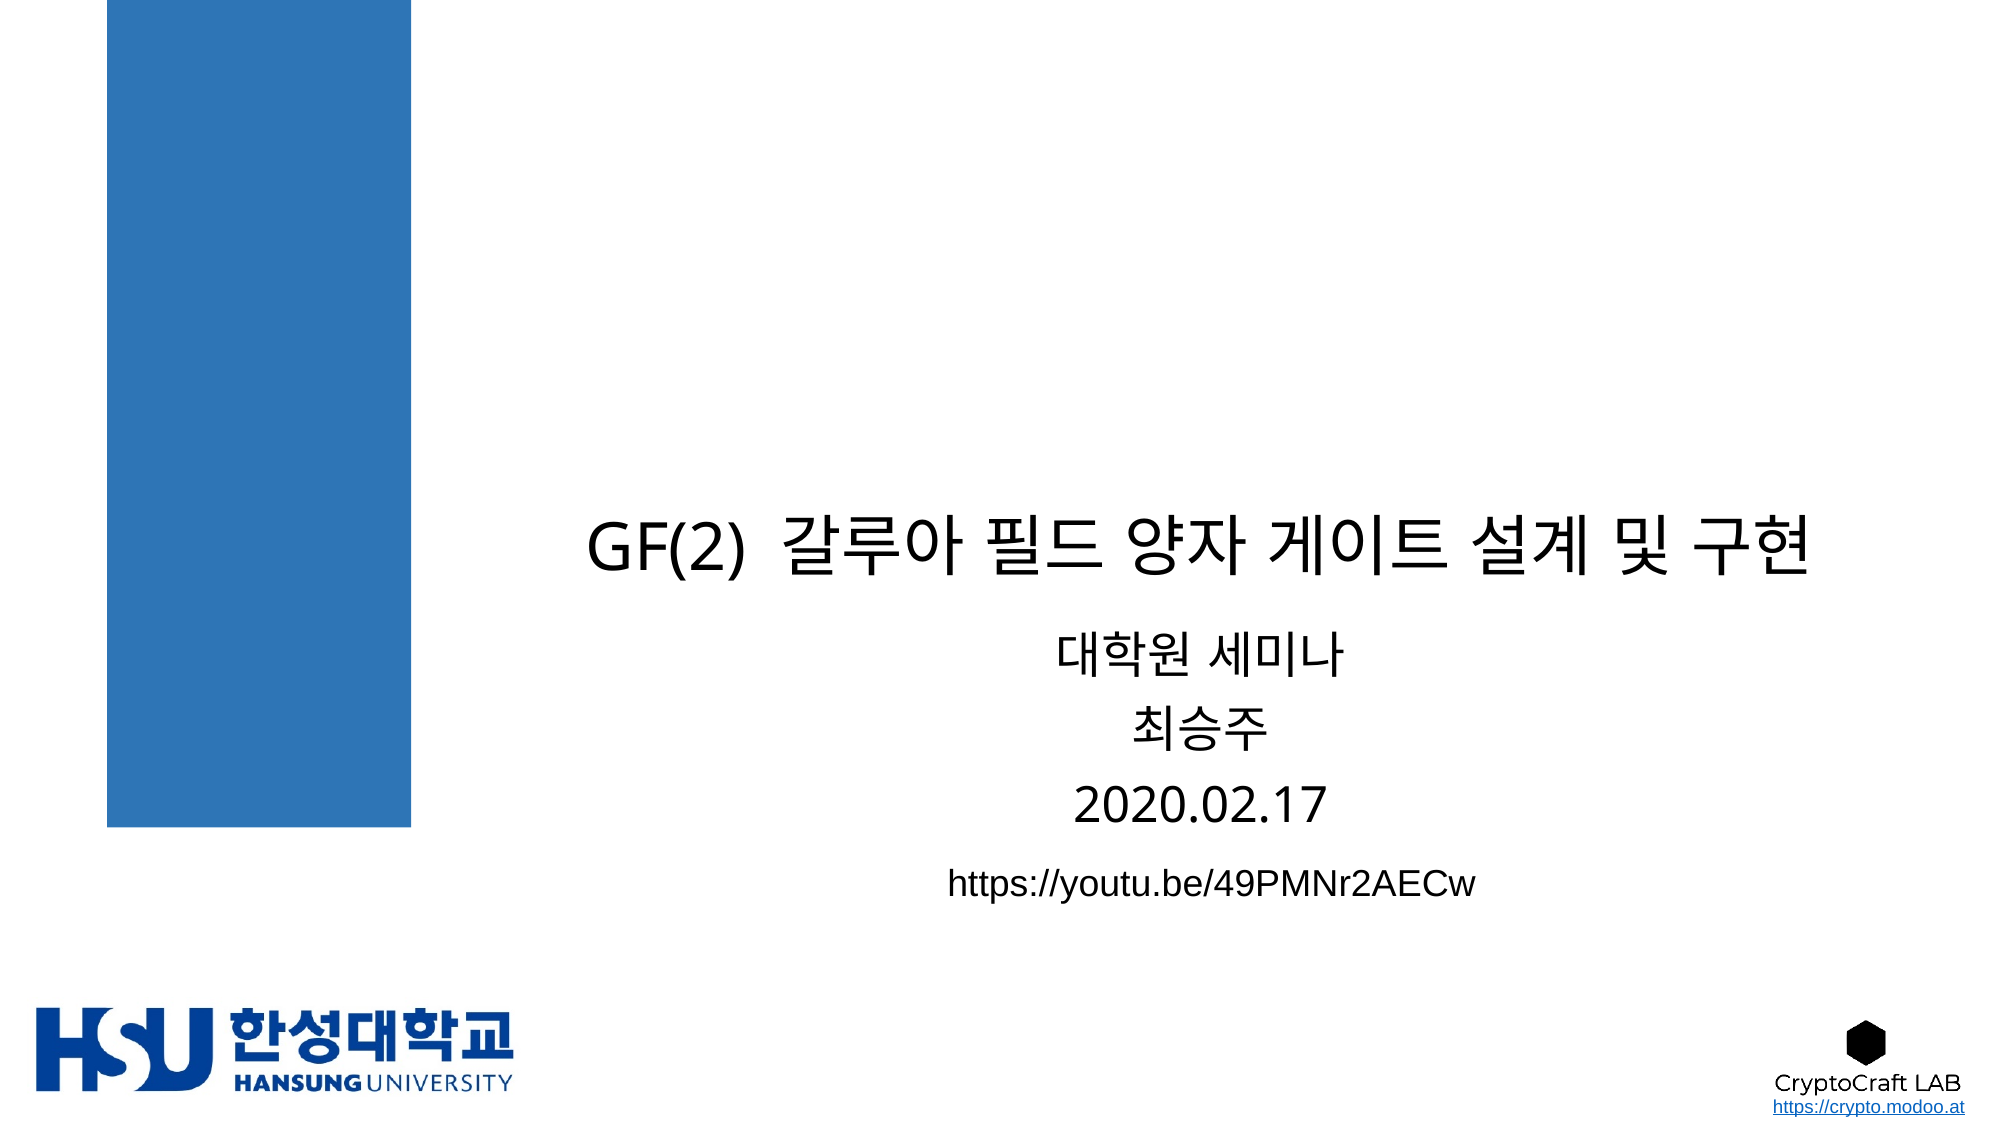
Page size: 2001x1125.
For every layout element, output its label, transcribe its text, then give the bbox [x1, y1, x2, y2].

subtitle 대학원 세미나 최승주 2020.02.17 [511, 622, 1890, 895]
text_box https://youtu.be/49PMNr2AECw [932, 851, 1492, 911]
title GF(2) 갈루아 필드 양자 게이트 설계 및 구현 [511, 200, 1890, 593]
picture [27, 997, 524, 1103]
picture [1760, 1005, 1976, 1111]
